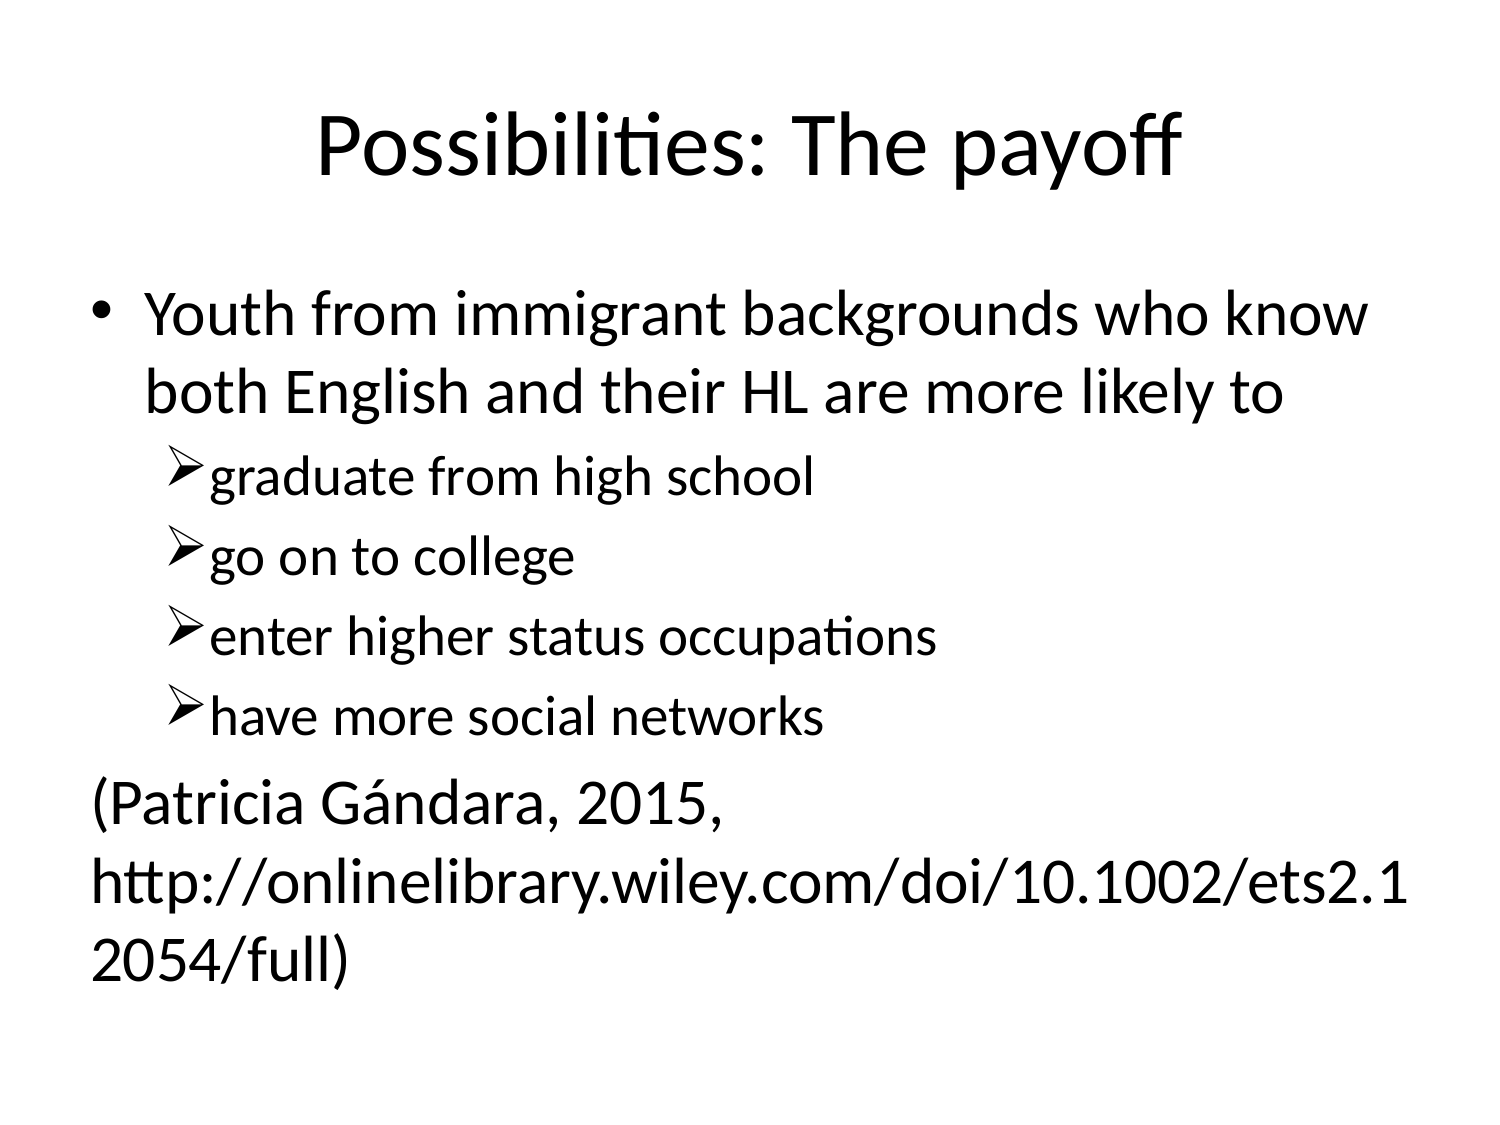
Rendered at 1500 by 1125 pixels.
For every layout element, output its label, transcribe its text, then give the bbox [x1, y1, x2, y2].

title Possibilities: The payoff [75, 45, 1425, 233]
list Youth from immigrant backgrounds who know both English and their HL are more likely to graduate from high school go on to college enter higher status occupations have more social networks (Patricia Gándara, 2015, http://onlinelibrary.wiley.com/doi/10.1002/ets2.12054/full) [75, 262, 1425, 1005]
